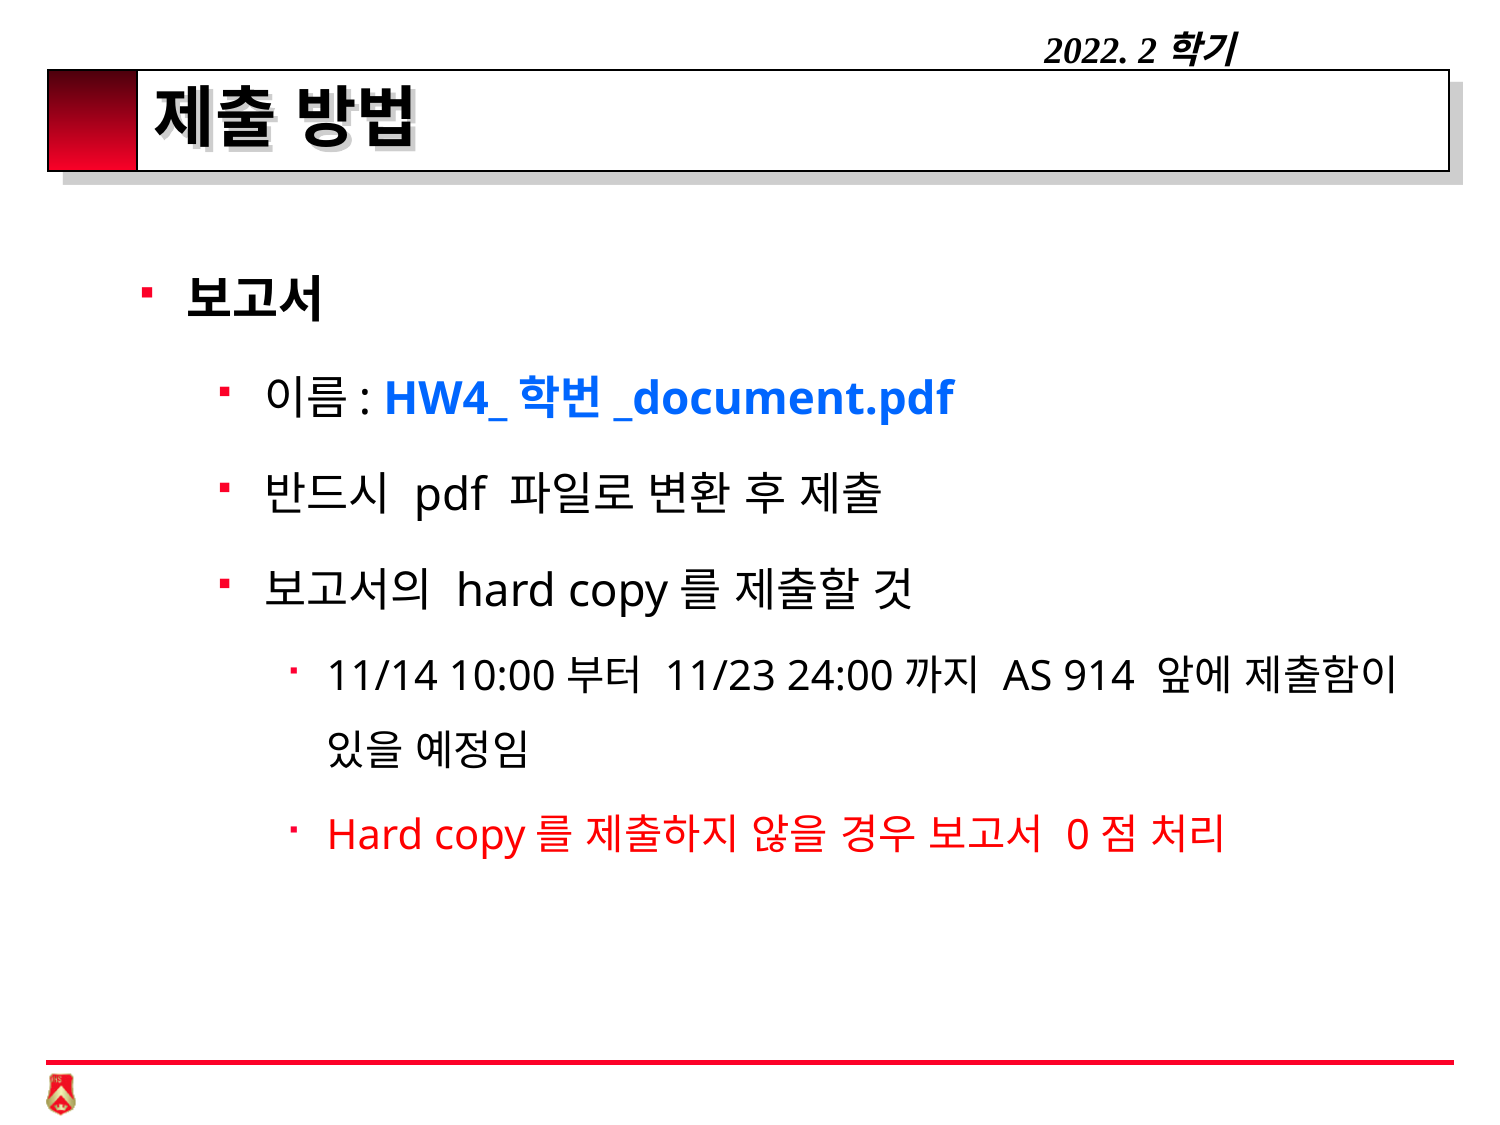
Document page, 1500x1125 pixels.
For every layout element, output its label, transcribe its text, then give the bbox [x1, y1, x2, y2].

title 제출 방법 [138, 65, 1455, 179]
list 보고서 이름: HW4_학번_document.pdf 반드시 pdf 파일로 변환 후 제출 보고서의 hard copy를 제출할 것 11/14 10:00부터 11/23 24:00까지 AS 914 앞에 제출함이 있을 예정임 Hard copy를 제출하지 않을 경우 보고서 0점 처리 [123, 184, 1440, 1048]
picture [44, 1068, 80, 1119]
